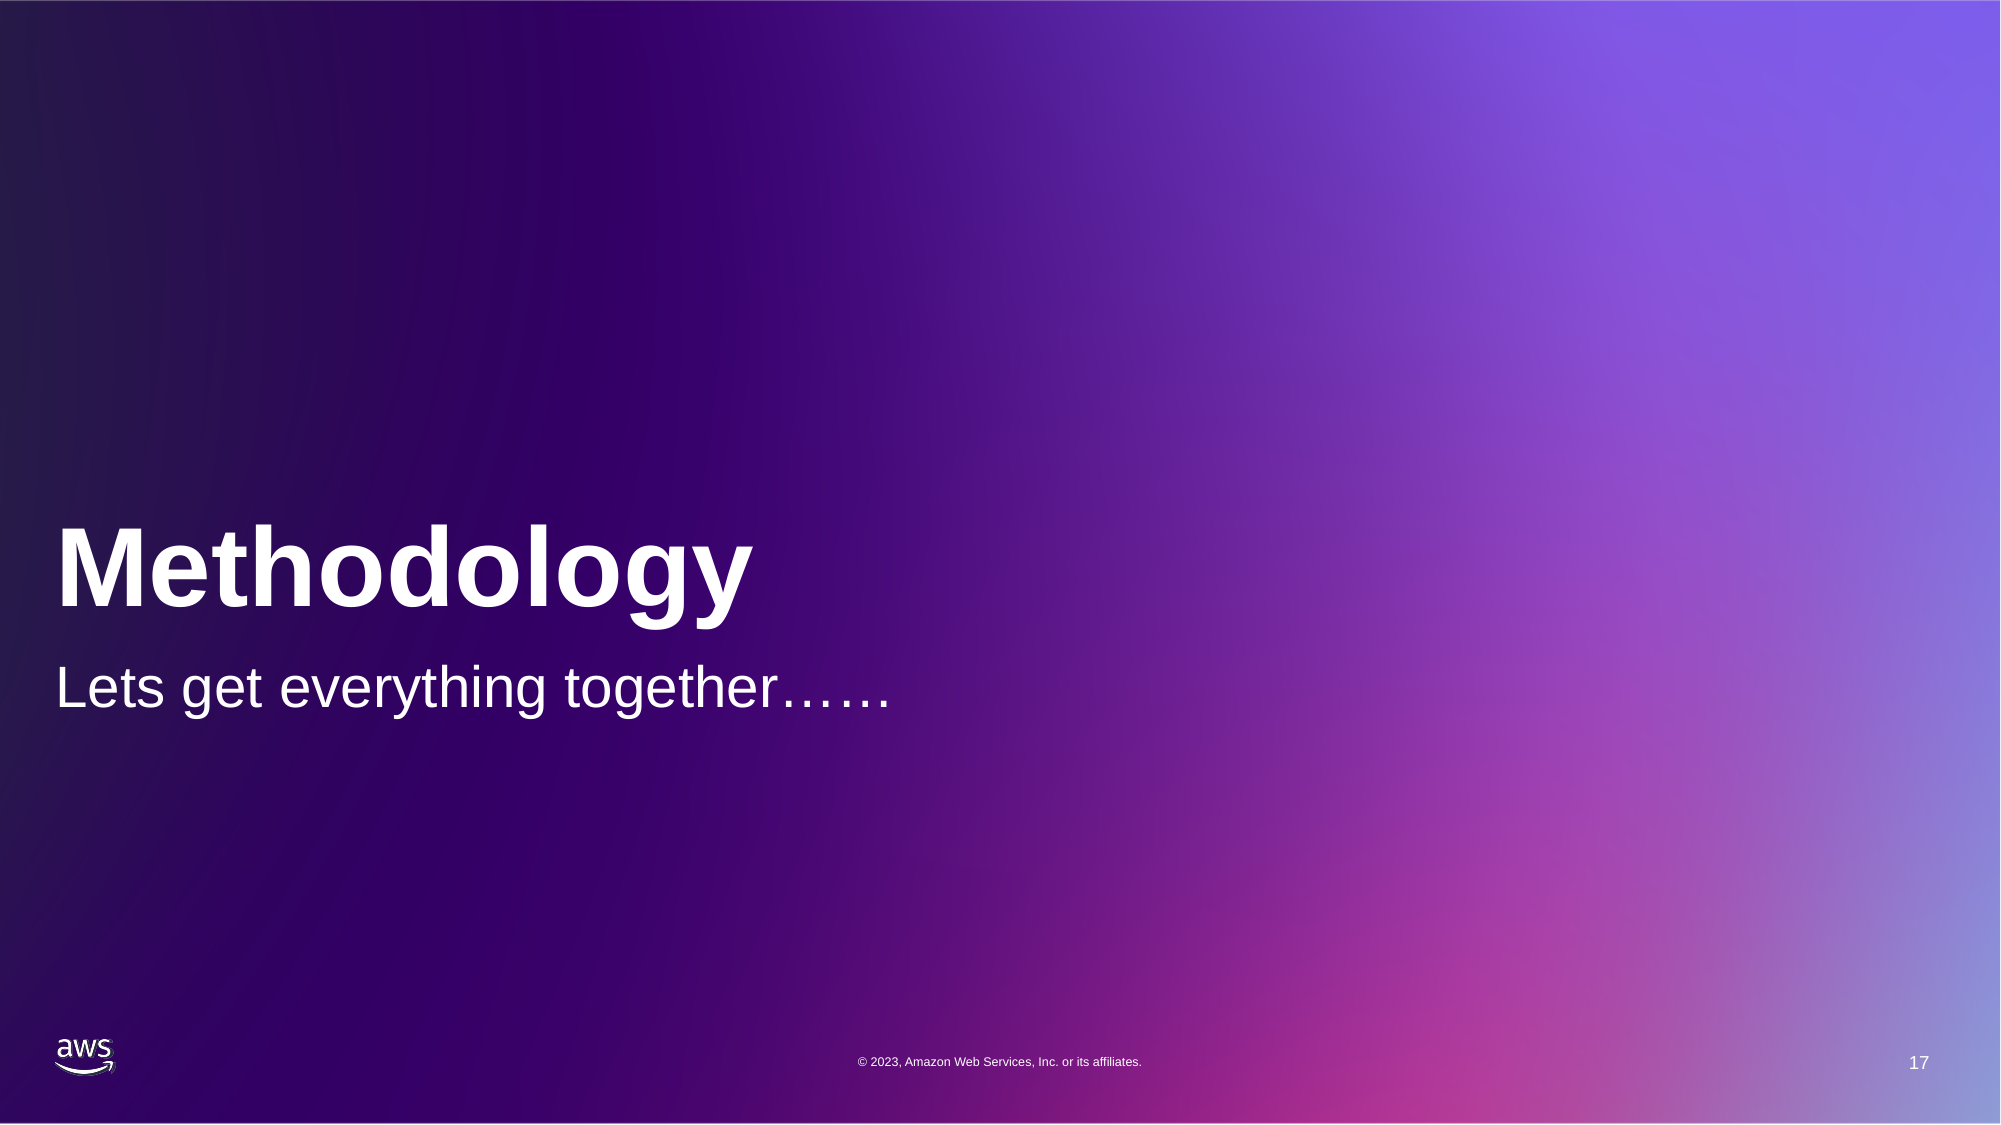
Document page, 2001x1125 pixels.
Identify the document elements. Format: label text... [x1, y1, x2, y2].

slide_number 17 [1494, 1031, 1945, 1092]
subtitle Lets get everything together…… [55, 642, 1160, 728]
footer © 2023, Amazon Web Services, Inc. or its affiliates. [662, 1031, 1338, 1092]
title Methodology [55, 500, 1160, 639]
picture [0, 0, 2001, 1125]
